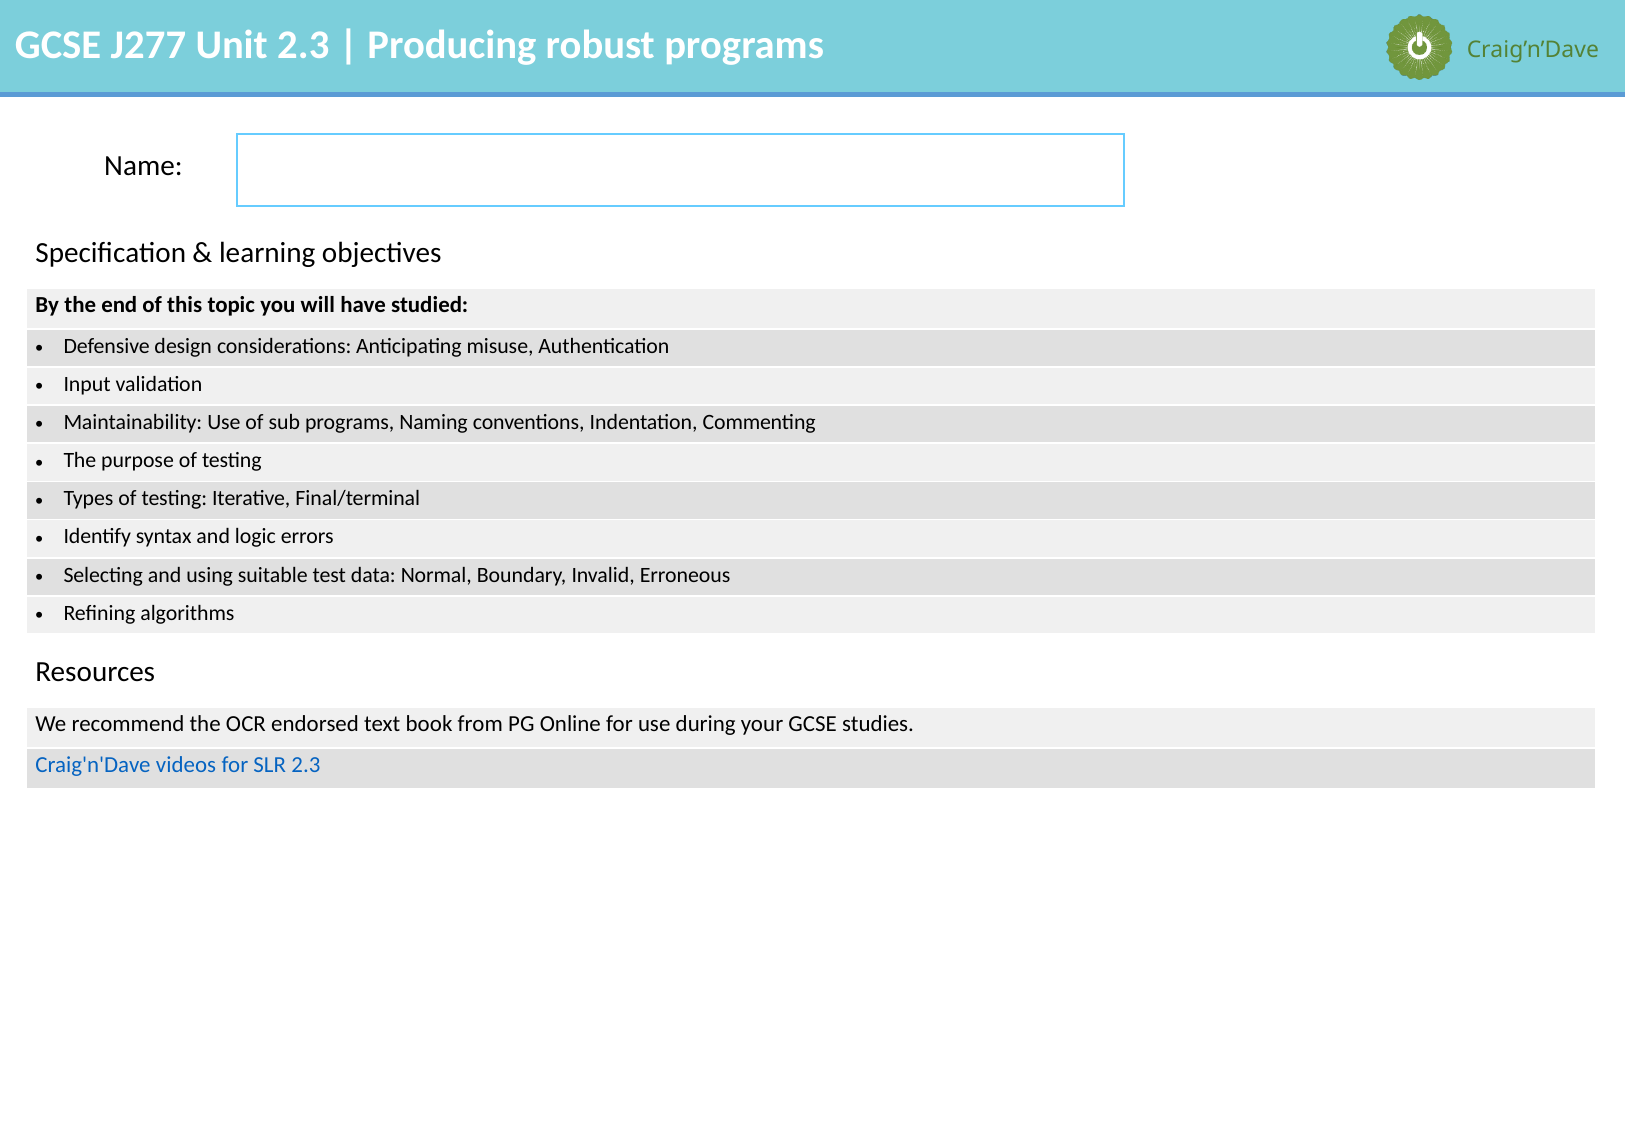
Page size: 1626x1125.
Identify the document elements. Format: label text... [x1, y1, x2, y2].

table_header Specification & learning objectives [27, 216, 1595, 287]
picture [1384, 12, 1454, 82]
table_cell By the end of this topic you will have studied: [27, 289, 1595, 328]
table_cell Identify syntax and logic errors [27, 520, 1595, 557]
text_box Name: [89, 138, 198, 189]
table_cell Maintainability: Use of sub programs, Naming conventions, Indentation, Commenting [27, 406, 1595, 442]
table_cell Refining algorithms [27, 597, 1595, 633]
table_cell Selecting and using suitable test data: Normal, Boundary, Invalid, Erroneous [27, 559, 1595, 595]
table_cell Types of testing: Iterative, Final/terminal [27, 482, 1595, 519]
table_cell The purpose of testing [27, 444, 1595, 481]
table_cell Defensive design considerations: Anticipating misuse, Authentication [27, 330, 1595, 366]
table_cell Resources [27, 635, 1595, 706]
table_cell Craig'n'Dave videos for SLR 2.3 [27, 749, 1595, 788]
table_cell We recommend the OCR endorsed text book from PG Online for use during your GCSE studies. [27, 708, 1595, 747]
table_cell Input validation [27, 368, 1595, 404]
text_box [236, 133, 1125, 207]
